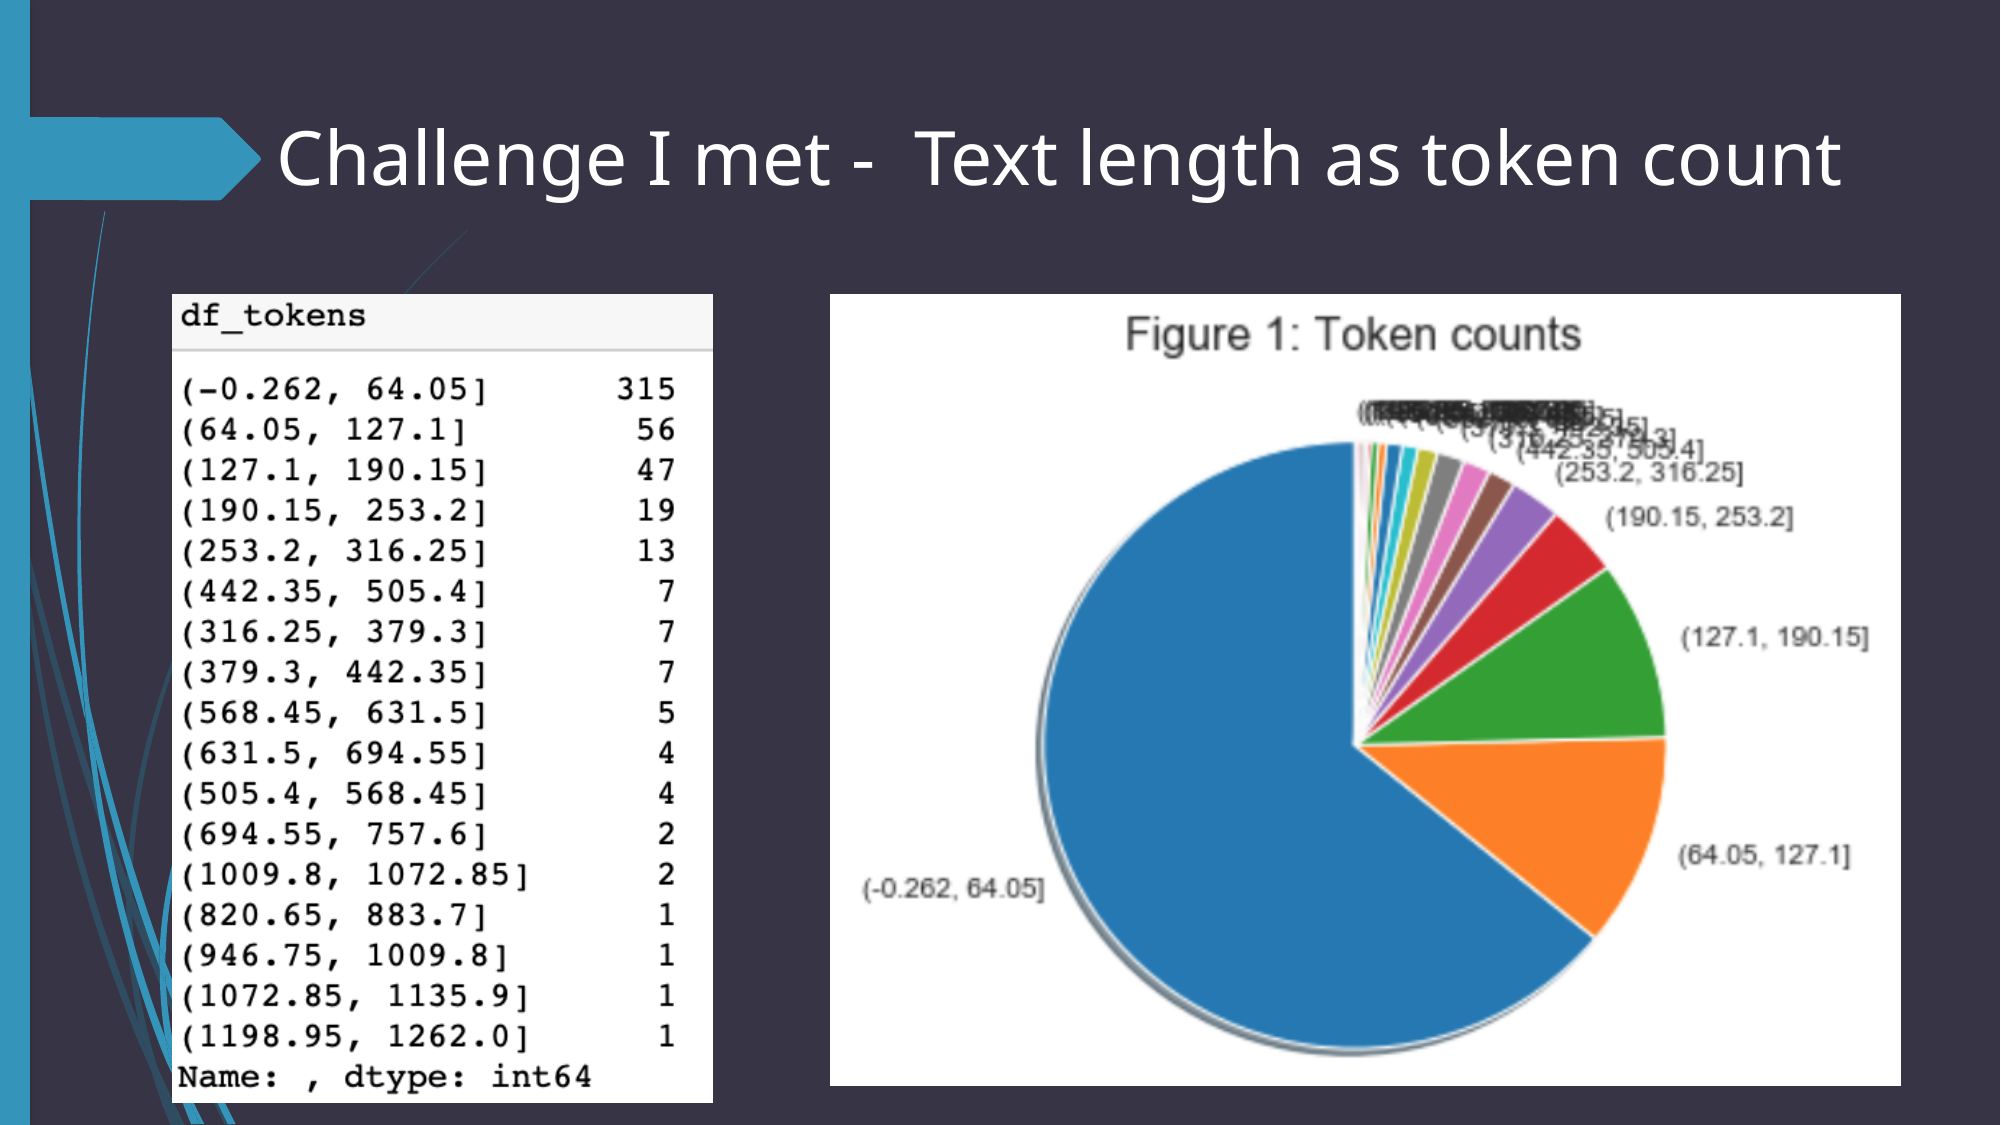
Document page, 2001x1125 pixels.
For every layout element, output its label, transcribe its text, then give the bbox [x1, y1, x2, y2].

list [172, 294, 713, 1104]
title Challenge I met - Text length as token count [261, 102, 1964, 313]
picture [830, 294, 1901, 1086]
